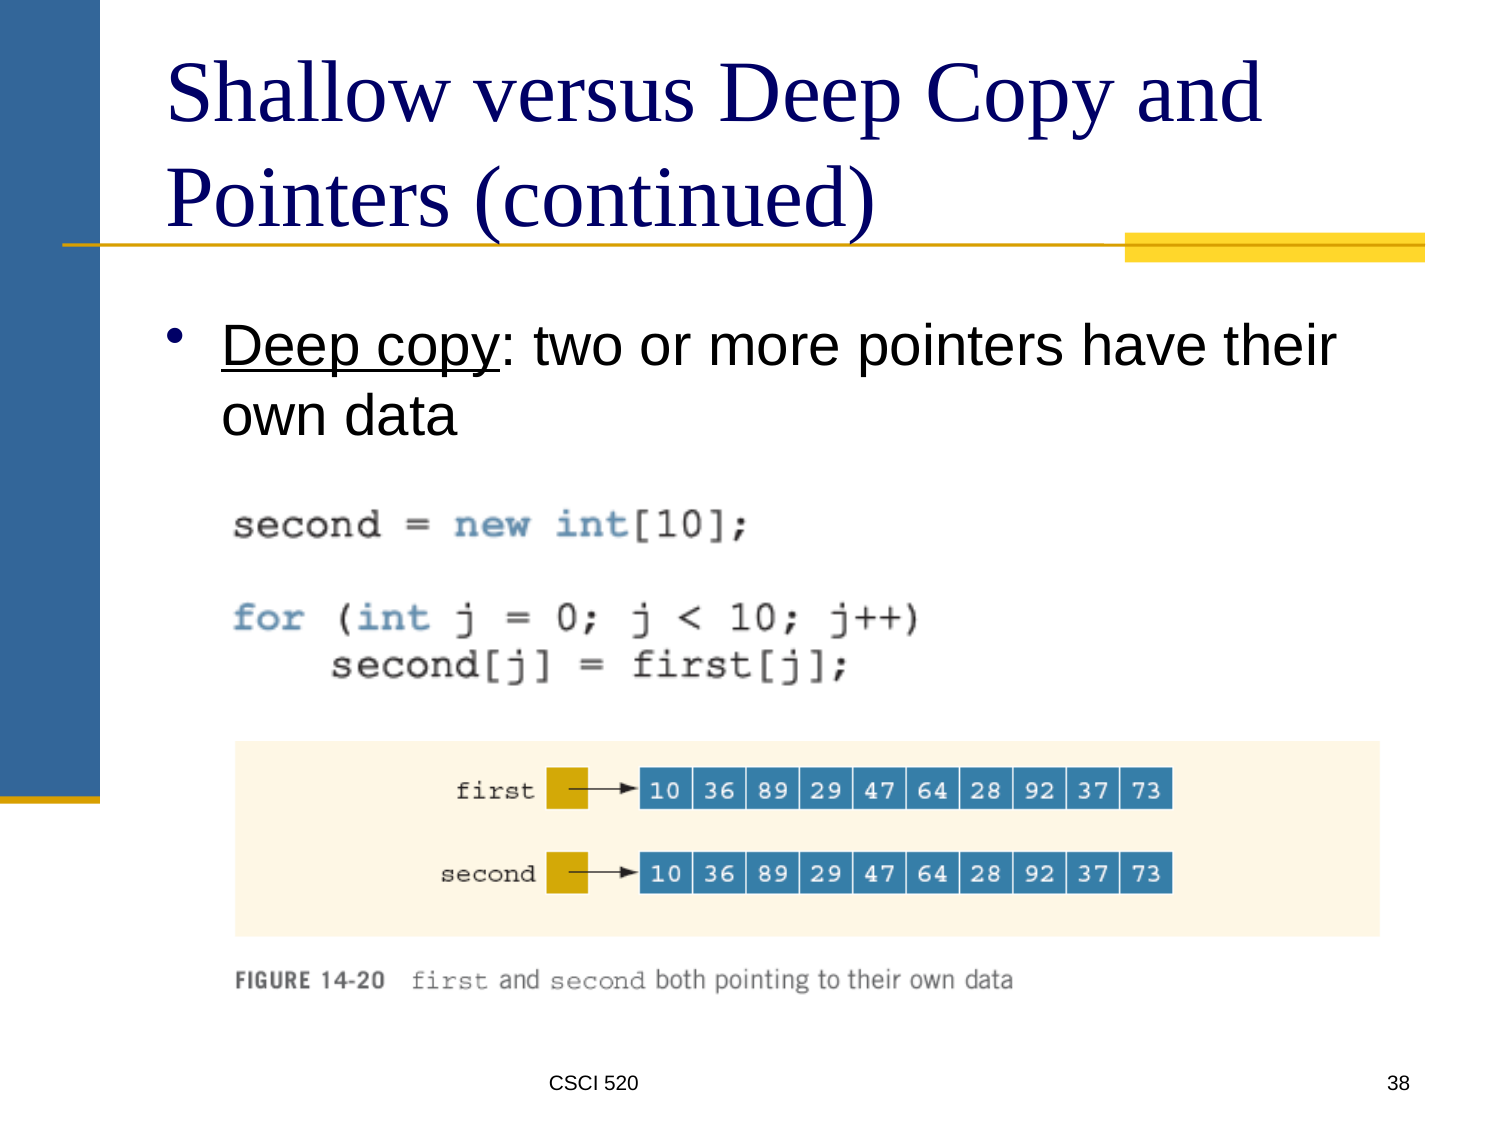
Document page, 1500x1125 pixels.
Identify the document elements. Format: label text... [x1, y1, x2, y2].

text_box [224, 499, 1388, 1001]
footer CSCI 520 [149, 1062, 1038, 1101]
list Deep copy: two or more pointers have their own data [149, 299, 1426, 1006]
slide_number 38 [1112, 1062, 1426, 1101]
title Shallow versus Deep Copy and Pointers (continued) [149, 45, 1426, 234]
